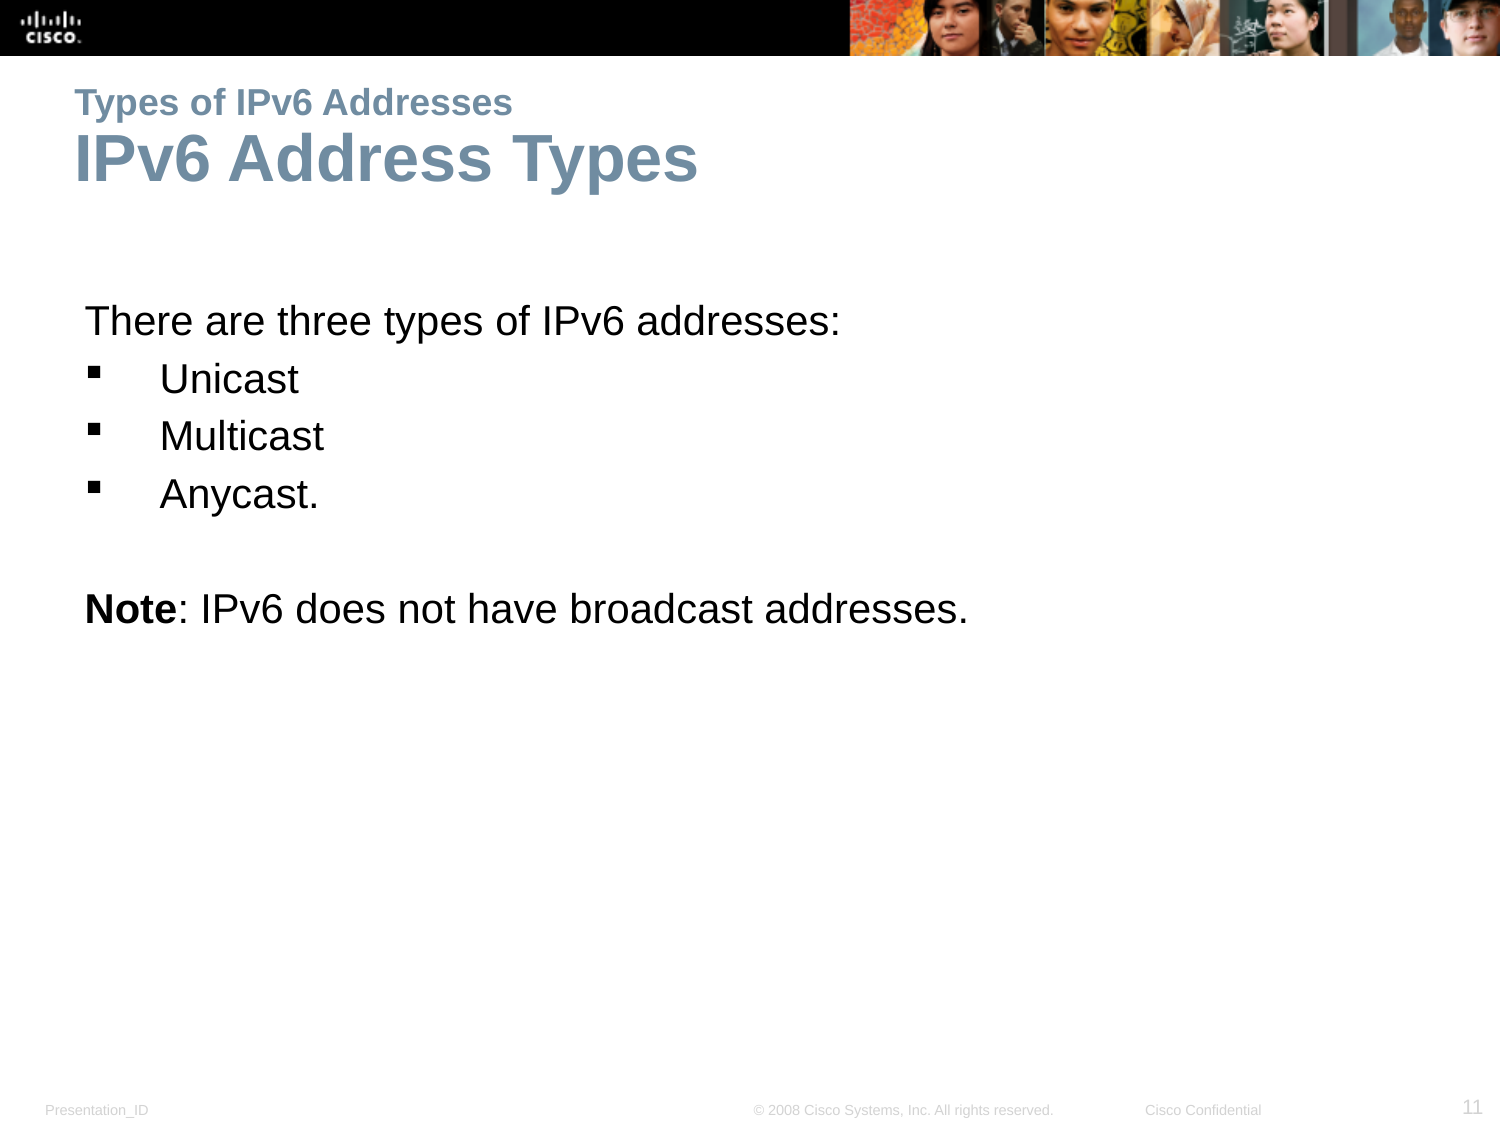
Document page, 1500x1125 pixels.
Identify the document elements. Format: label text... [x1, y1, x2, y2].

title Types of IPv6 Addresses IPv6 Address Types [61, 64, 1500, 203]
text_box There are three types of IPv6 addresses: Unicast Multicast Anycast. Note: IPv6 does not have broadcast addresses. [69, 292, 1454, 640]
picture [0, 0, 1500, 56]
